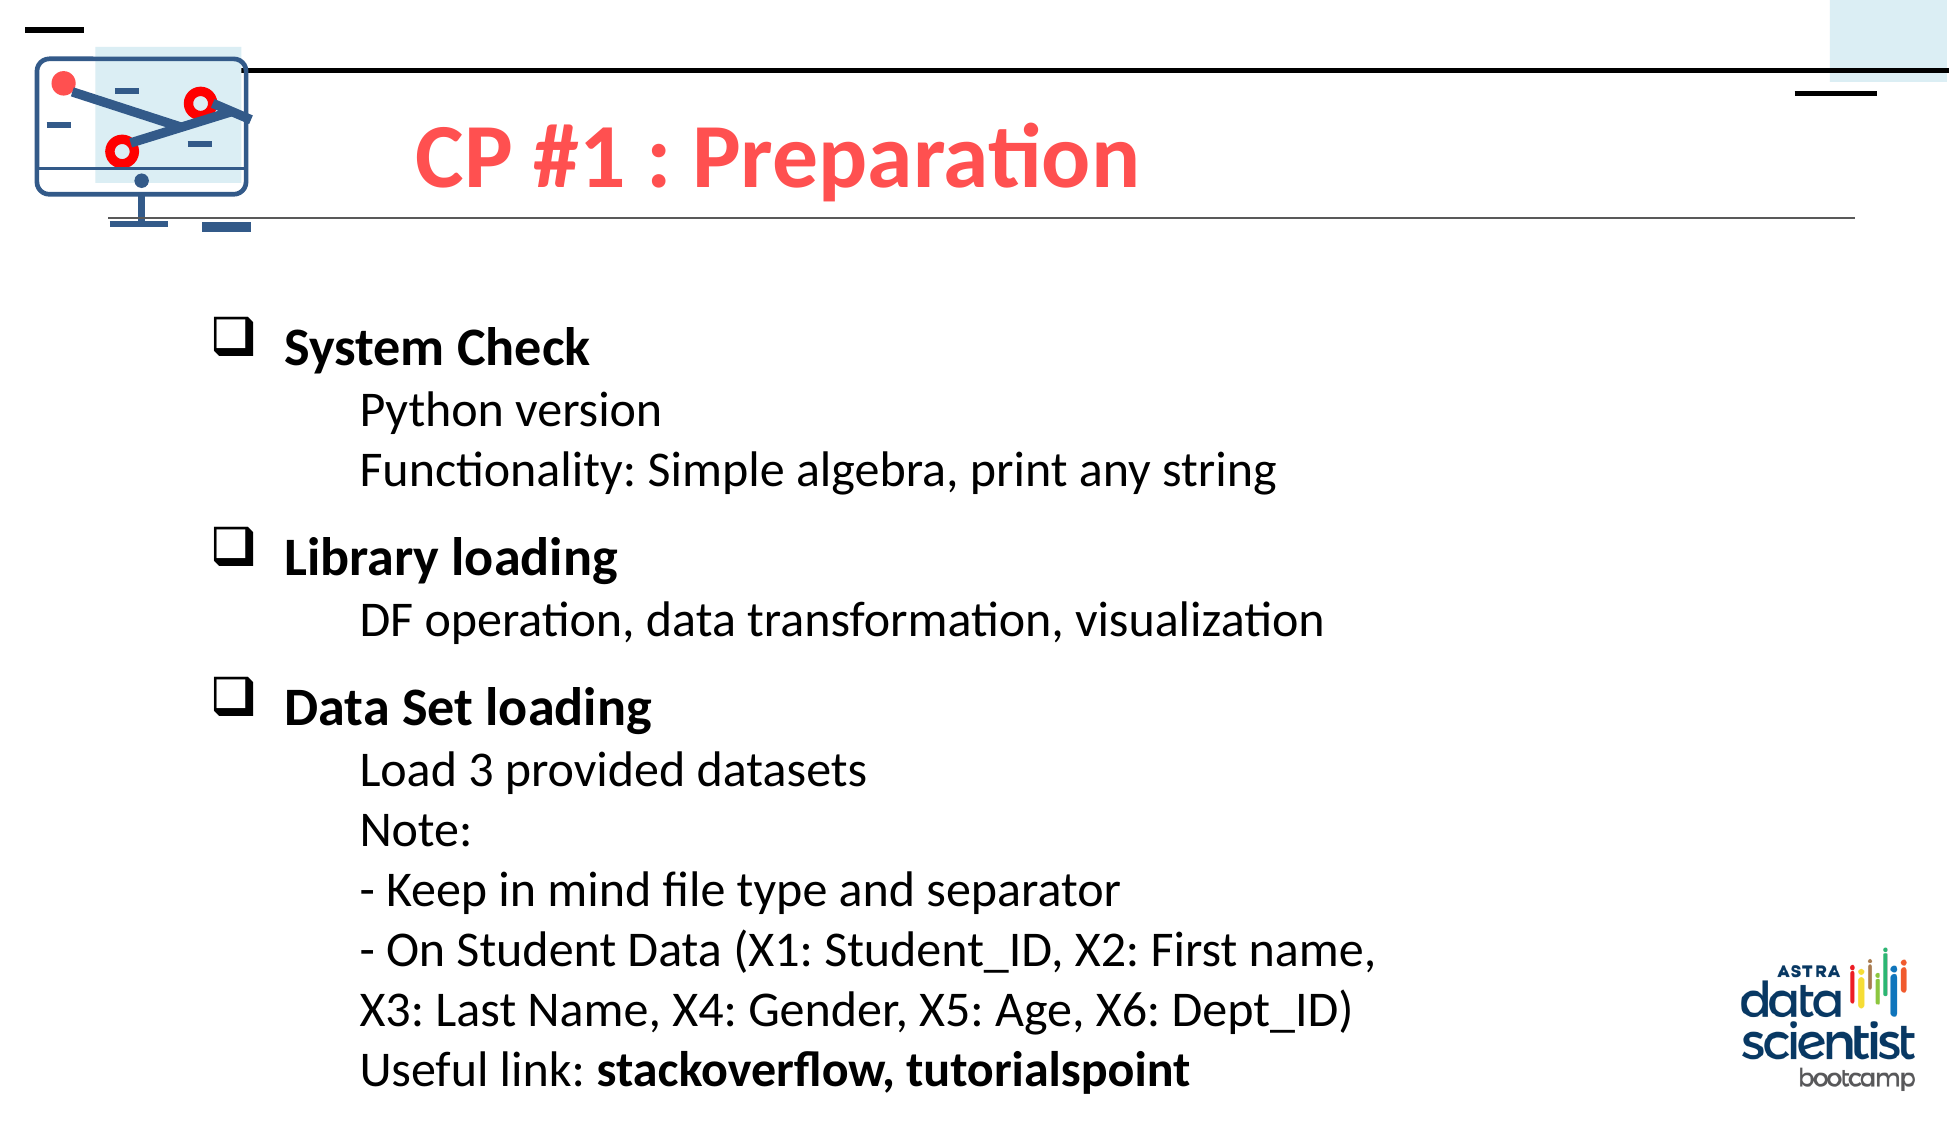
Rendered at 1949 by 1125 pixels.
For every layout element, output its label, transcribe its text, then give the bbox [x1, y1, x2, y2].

picture [1724, 937, 1931, 1106]
text_box System Check Python version Functionality: Simple algebra, print any string Library loading DF operation, data transformation, visualization Data Set loading Load 3 provided datasets Note: - Keep in mind file type and separator - On Student Data (X1: Student_ID, X2: First name, X3: Last Name, X4: Gender, X5: Age, X6: Dept_ID) Useful link: stackoverflow, tutorialspoint [194, 303, 1778, 385]
text_box CP #1 : Preparation [400, 69, 1778, 217]
